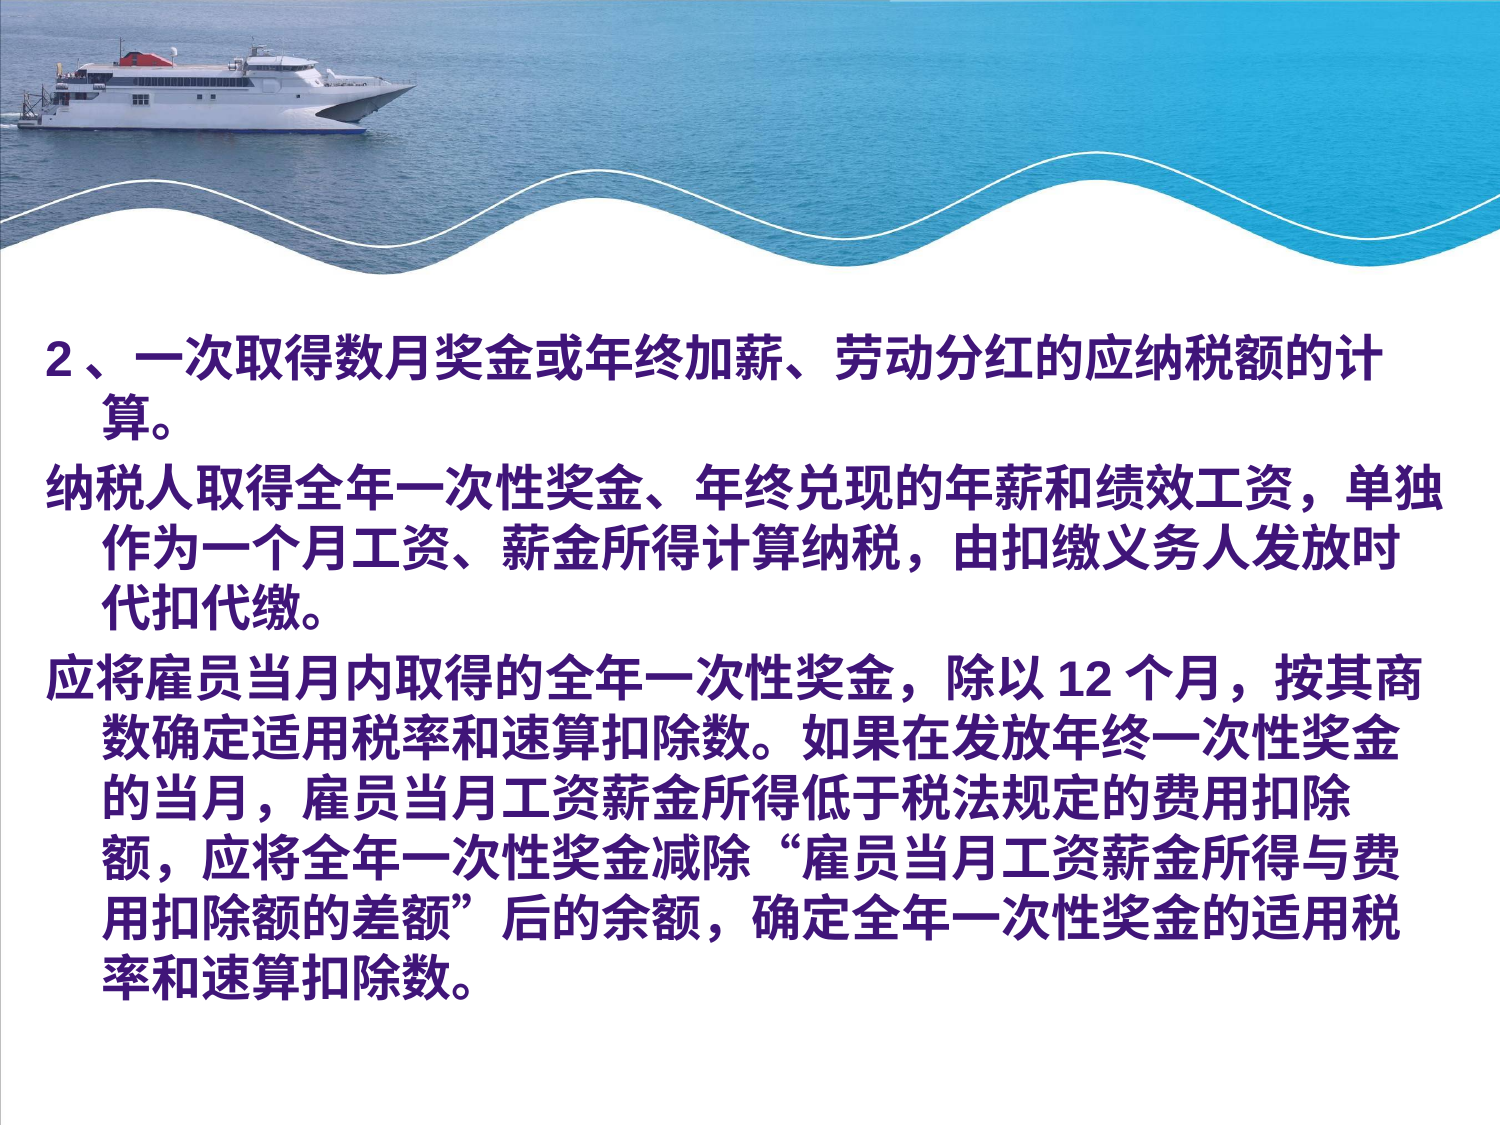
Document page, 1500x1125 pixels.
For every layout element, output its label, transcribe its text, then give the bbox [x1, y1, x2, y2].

list 2、一次取得数月奖金或年终加薪、劳动分红的应纳税额的计算。 纳税人取得全年一次性奖金、年终兑现的年薪和绩效工资，单独作为一个月工资、薪金所得计算纳税，由扣缴义务人发放时代扣代缴。 应将雇员当月内取得的全年一次性奖金，除以12个月，按其商数确定适用税率和速算扣除数。如果在发放年终一次性奖金的当月，雇员当月工资薪金所得低于税法规定的费用扣除额，应将全年一次性奖金减除“雇员当月工资薪金所得与费用扣除额的差额”后的余额，确定全年一次性奖金的适用税率和速算扣除数。 [44, 325, 1447, 1125]
picture [0, 0, 1500, 1125]
